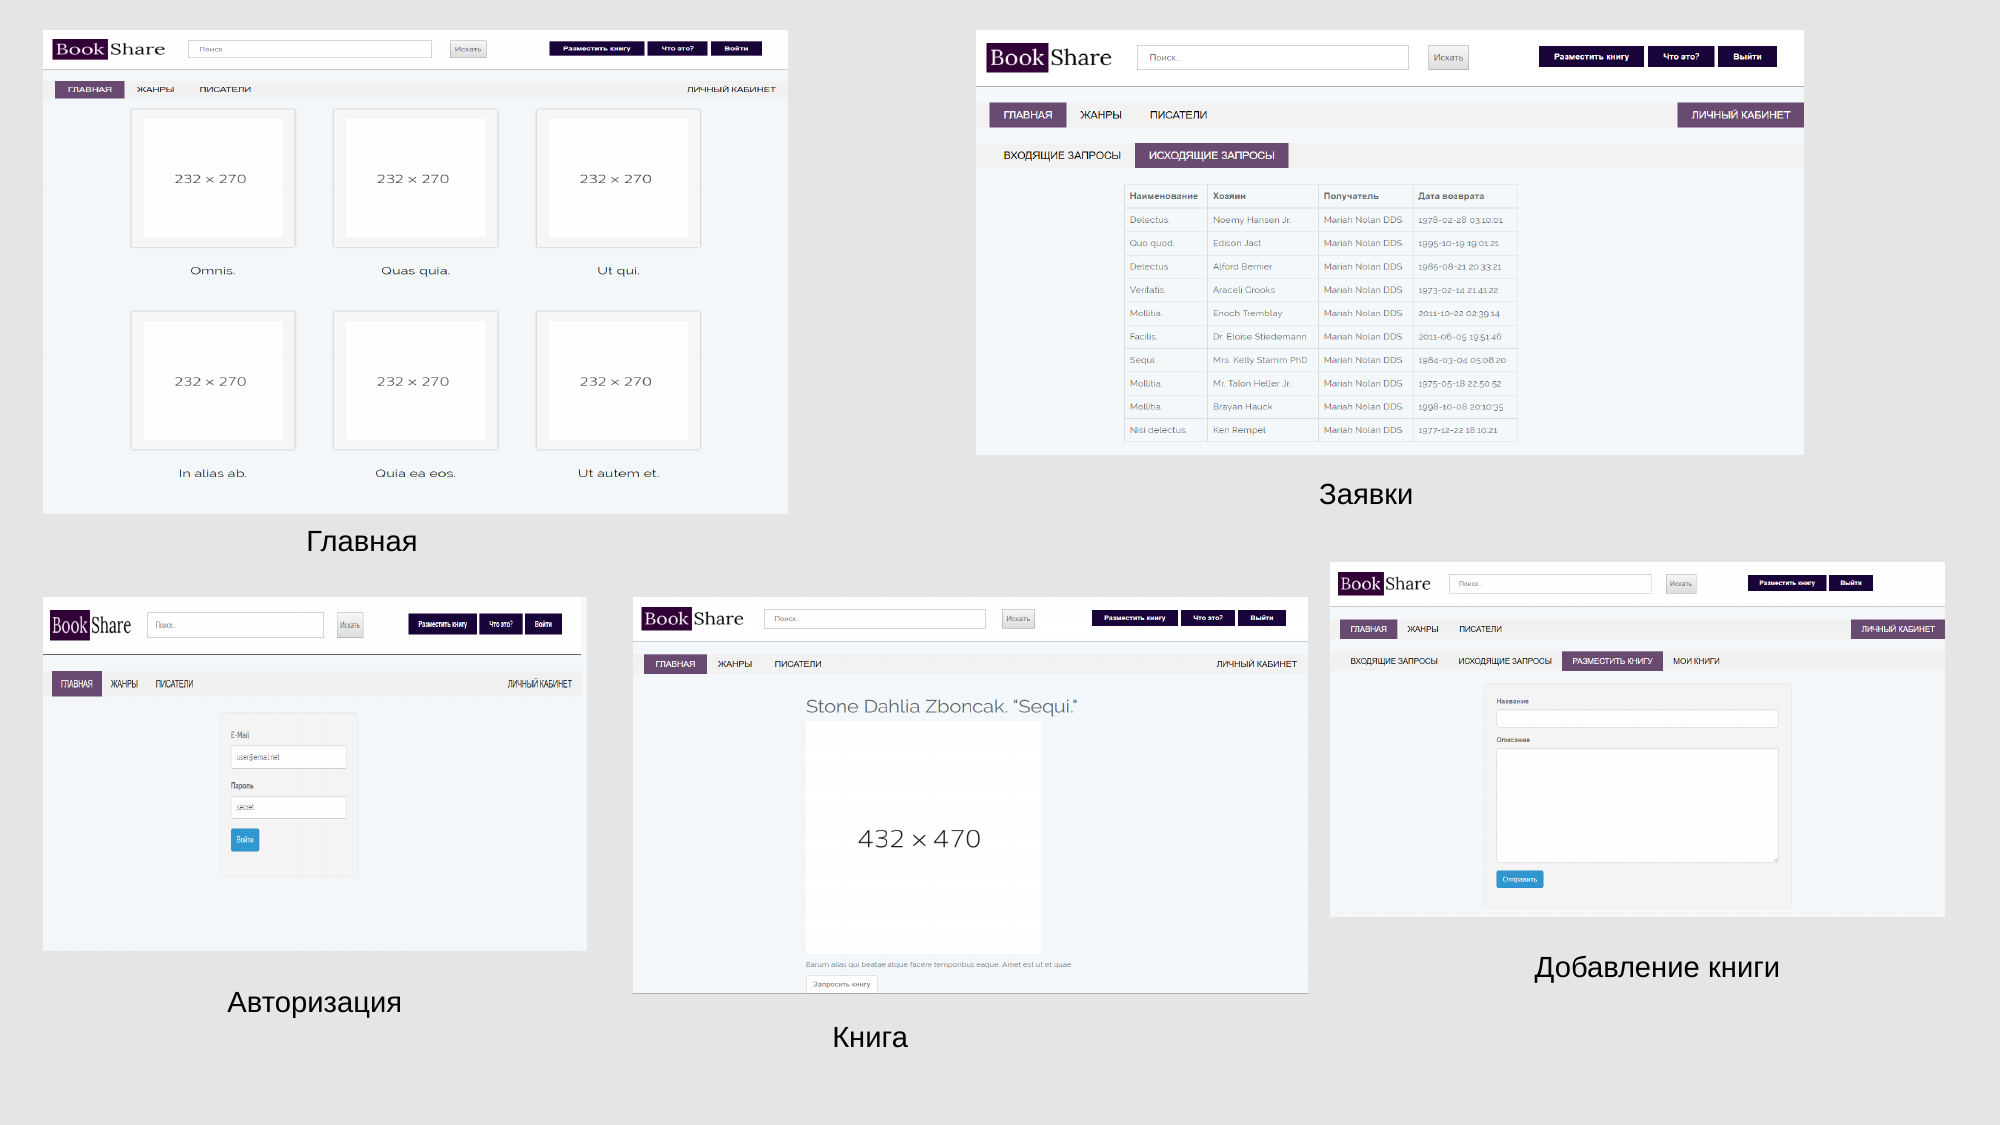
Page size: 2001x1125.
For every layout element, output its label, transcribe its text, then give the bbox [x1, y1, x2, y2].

picture [1330, 562, 1945, 918]
picture [42, 30, 788, 514]
picture [633, 597, 1308, 1012]
picture [42, 597, 587, 951]
text_box Добавление книги [1519, 940, 1863, 991]
text_box Авторизация [114, 975, 516, 1026]
text_box Книга [669, 1020, 1071, 1061]
picture [976, 30, 1804, 455]
text_box Заявки [1165, 467, 1567, 518]
text_box Главная [161, 521, 563, 565]
